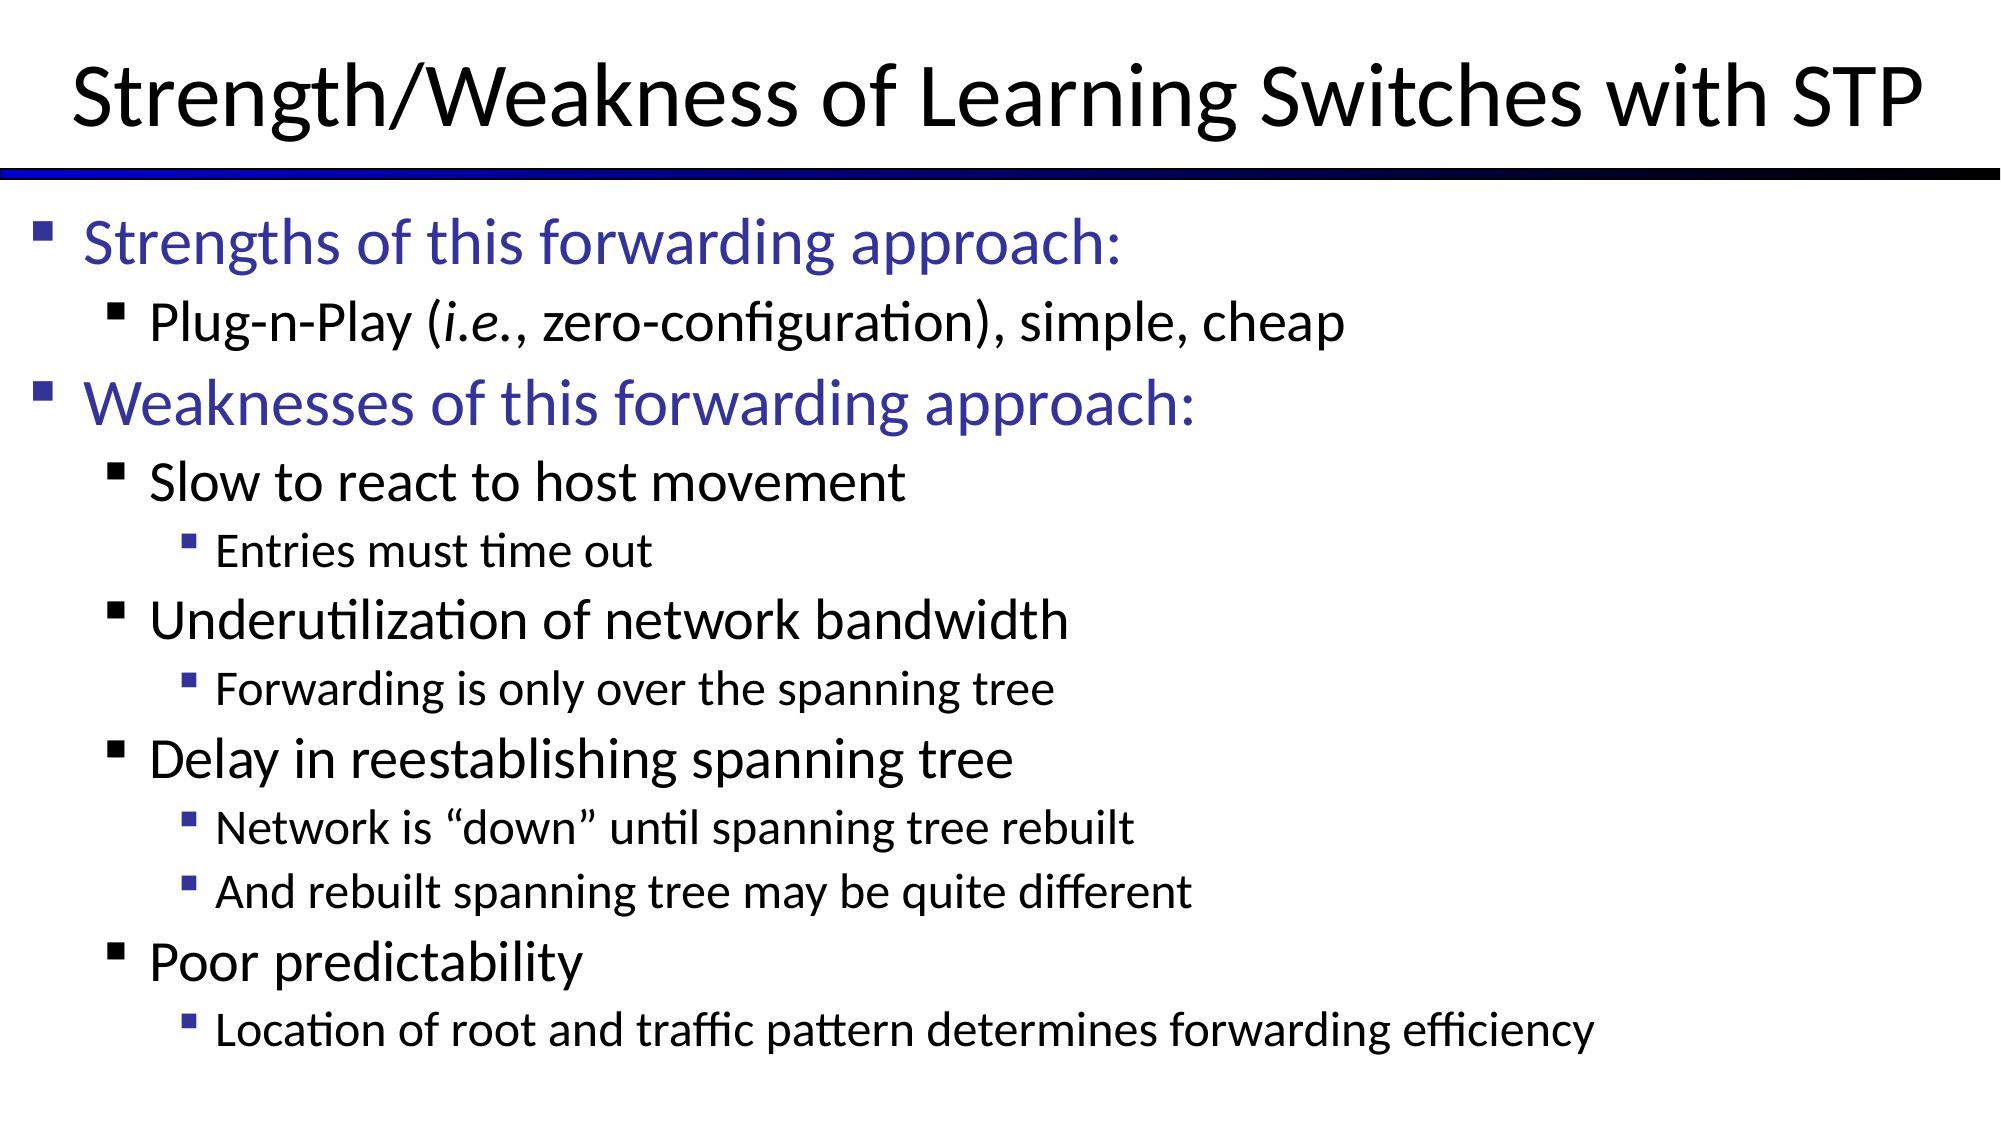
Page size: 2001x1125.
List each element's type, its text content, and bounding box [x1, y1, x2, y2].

list Strengths of this forwarding approach: Plug-n-Play (i.e., zero-configuration), simple, cheap Weaknesses of this forwarding approach: Slow to react to host movement Entries must time out Underutilization of network bandwidth Forwarding is only over the spanning tree Delay in reestablishing spanning tree Network is “down” until spanning tree rebuilt And rebuilt spanning tree may be quite different Poor predictability Location of root and traffic pattern determines forwarding efficiency [12, 199, 1976, 1101]
title Strength/Weakness of Learning Switches with STP [0, 0, 2000, 184]
